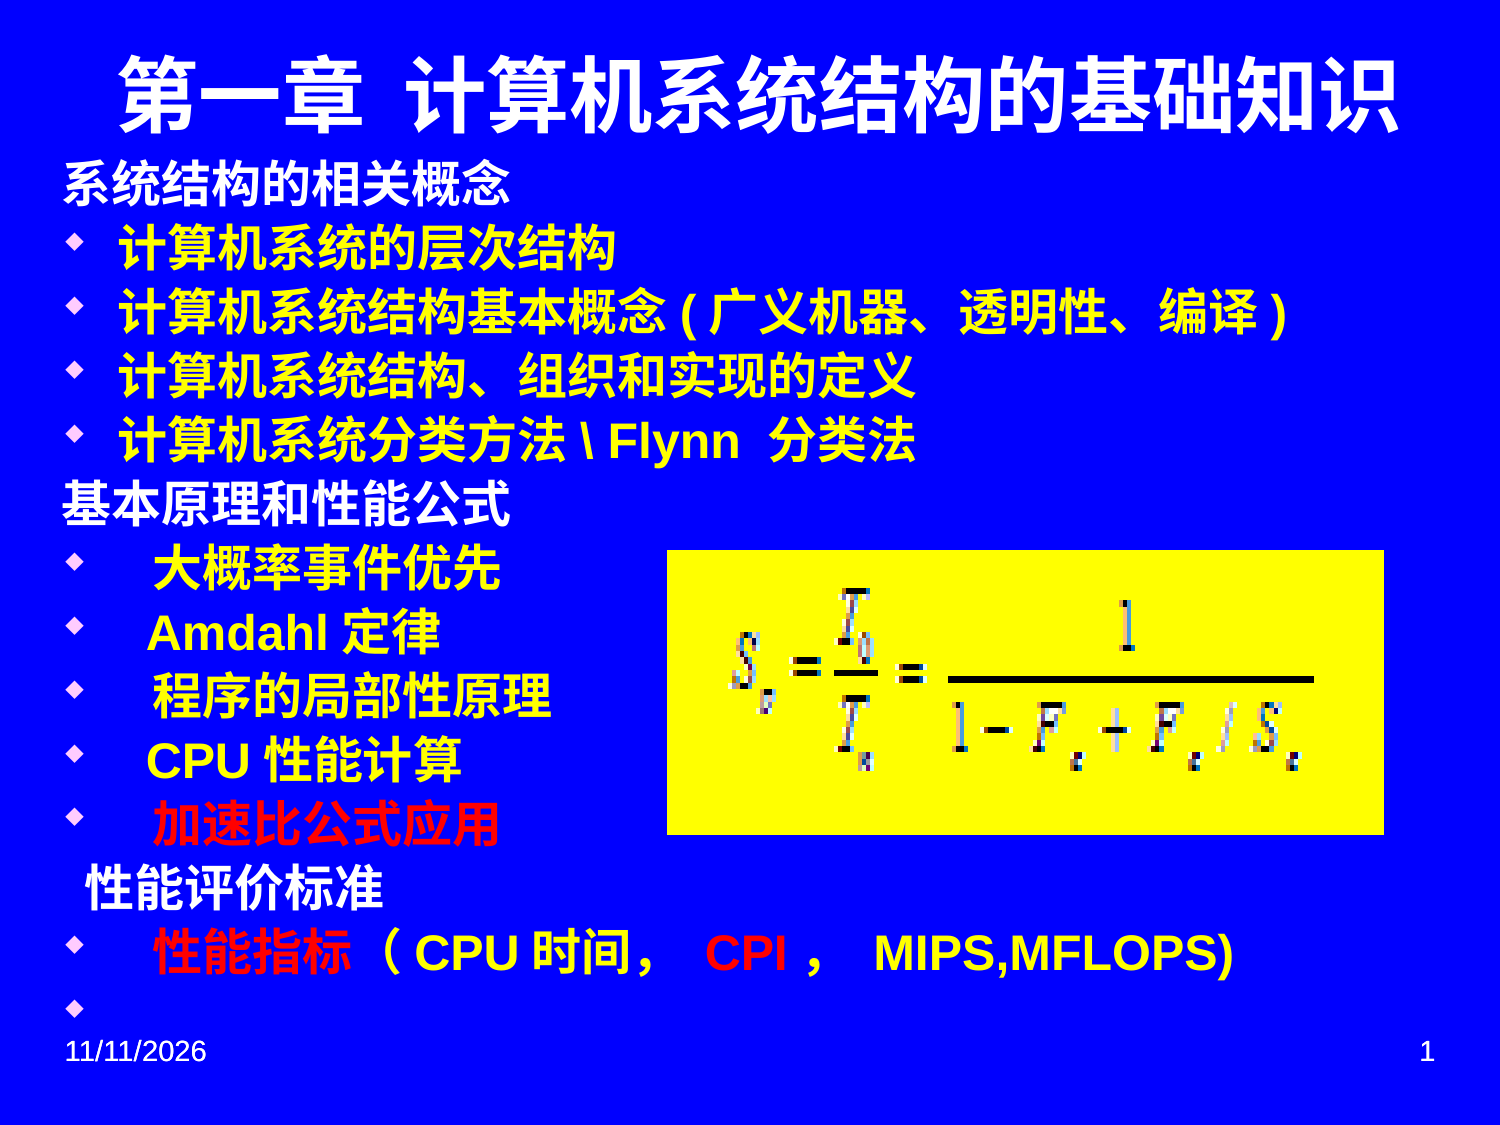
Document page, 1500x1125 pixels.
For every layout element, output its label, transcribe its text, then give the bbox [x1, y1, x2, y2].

text_box 系统结构的相关概念 计算机系统的层次结构 计算机系统结构基本概念(广义机器、透明性、编译) 计算机系统结构、组织和实现的定义 计算机系统分类方法\ Flynn 分类法 基本原理和性能公式 大概率事件优先 Amdahl定律 程序的局部性原理 CPU性能计算 加速比公式应用 性能评价标准 性能指标（CPU时间， CPI， MIPS,MFLOPS) [46, 152, 1500, 1125]
picture [666, 550, 1384, 835]
text_box 第一章 计算机系统结构的基础知识 [58, 0, 1460, 152]
